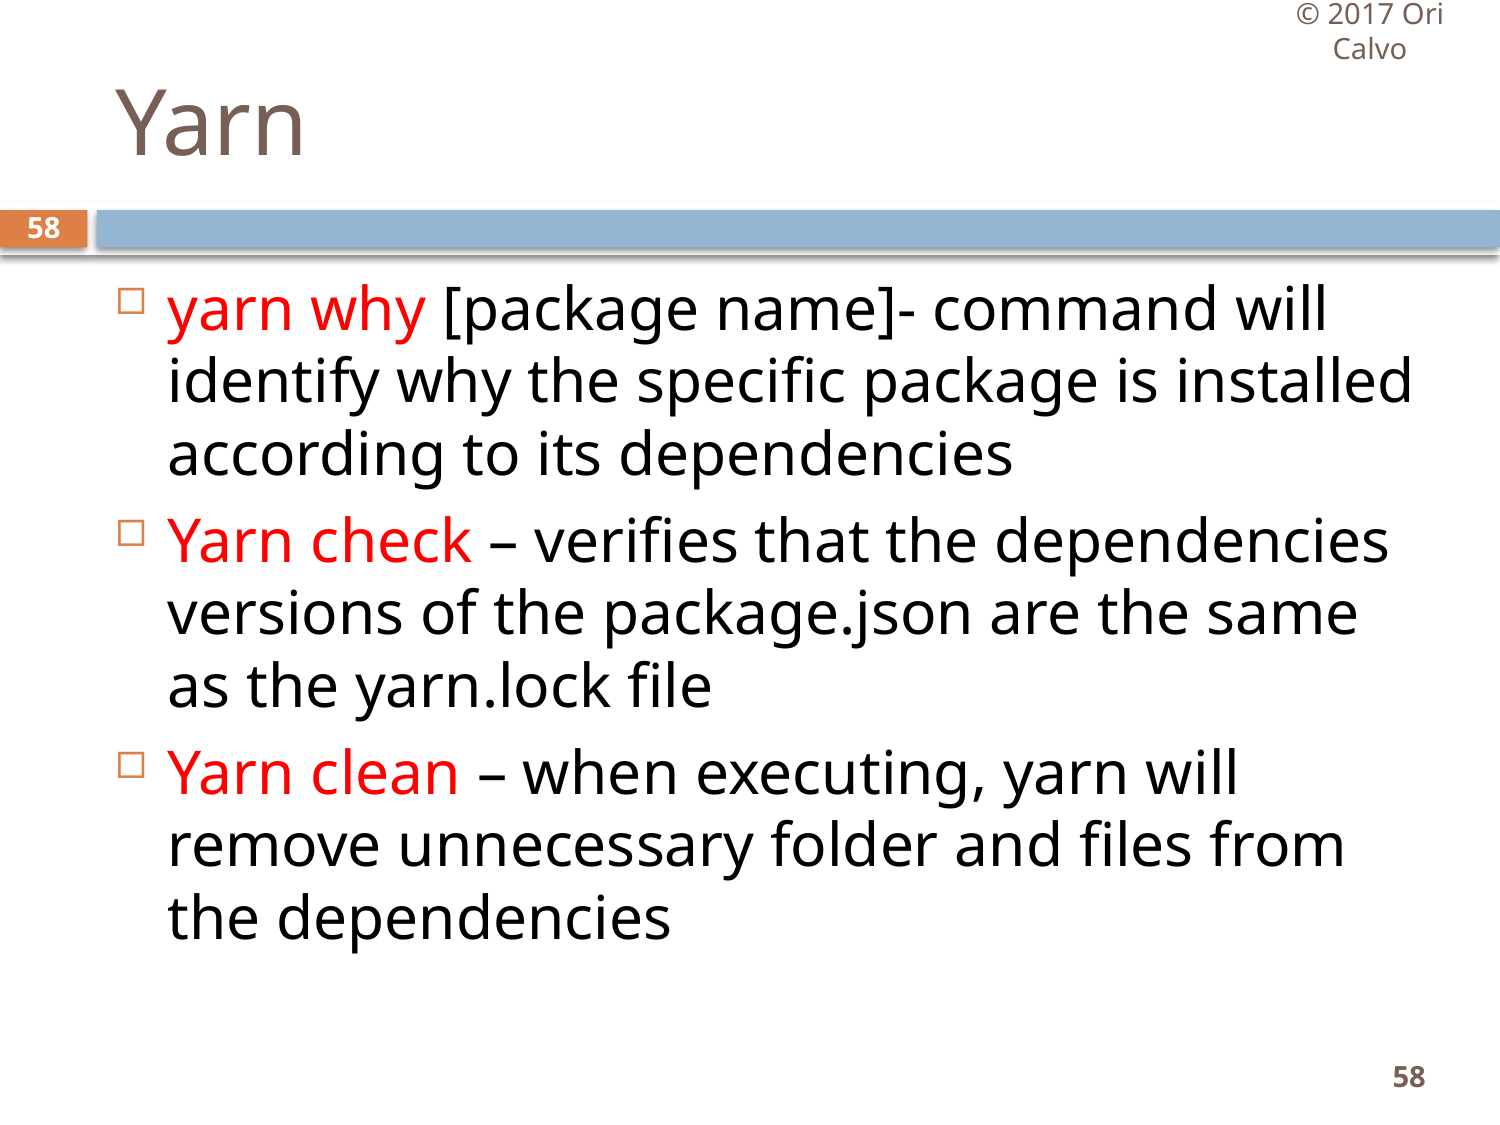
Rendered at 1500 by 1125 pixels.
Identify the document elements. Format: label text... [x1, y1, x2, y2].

footer © 2017 Ori Calvo [1240, 0, 1500, 60]
title Yarn [100, 37, 1438, 200]
slide_number 58 [0, 208, 88, 249]
list yarn why [package name]- command will identify why the specific package is installed according to its dependencies Yarn check – verifies that the dependencies versions of the package.json are the same as the yarn.lock file Yarn clean – when executing, yarn will remove unnecessary folder and files from the dependencies [100, 262, 1438, 1094]
